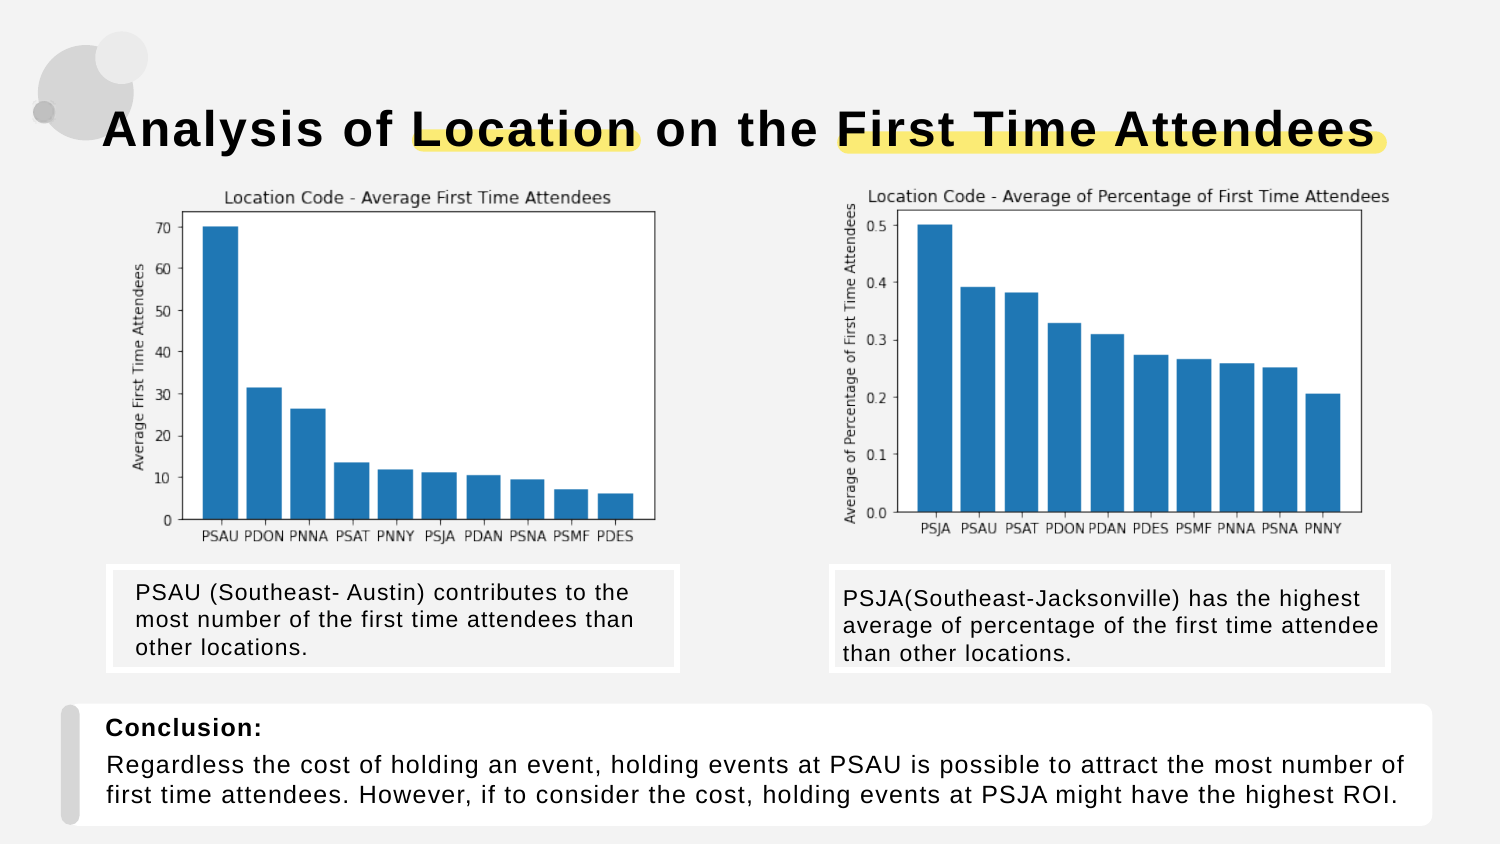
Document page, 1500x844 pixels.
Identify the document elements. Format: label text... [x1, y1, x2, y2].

text_box [109, 567, 678, 670]
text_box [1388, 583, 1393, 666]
picture [124, 180, 663, 553]
text_box [1378, 131, 1387, 154]
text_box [32, 31, 149, 141]
picture [836, 179, 1400, 545]
text_box [73, 703, 1433, 826]
text_box [831, 567, 1388, 670]
text_box Conclusion: [105, 711, 278, 742]
text_box Regardless the cost of holding an event, holding events at PSAU is possible to attract the most number of first time attendees. However, if to consider the cost, holding events at PSJA might have the highest ROI. [106, 748, 1431, 809]
text_box Analysis of Location on the First Time Attendees [101, 96, 1378, 157]
text_box [60, 704, 80, 825]
